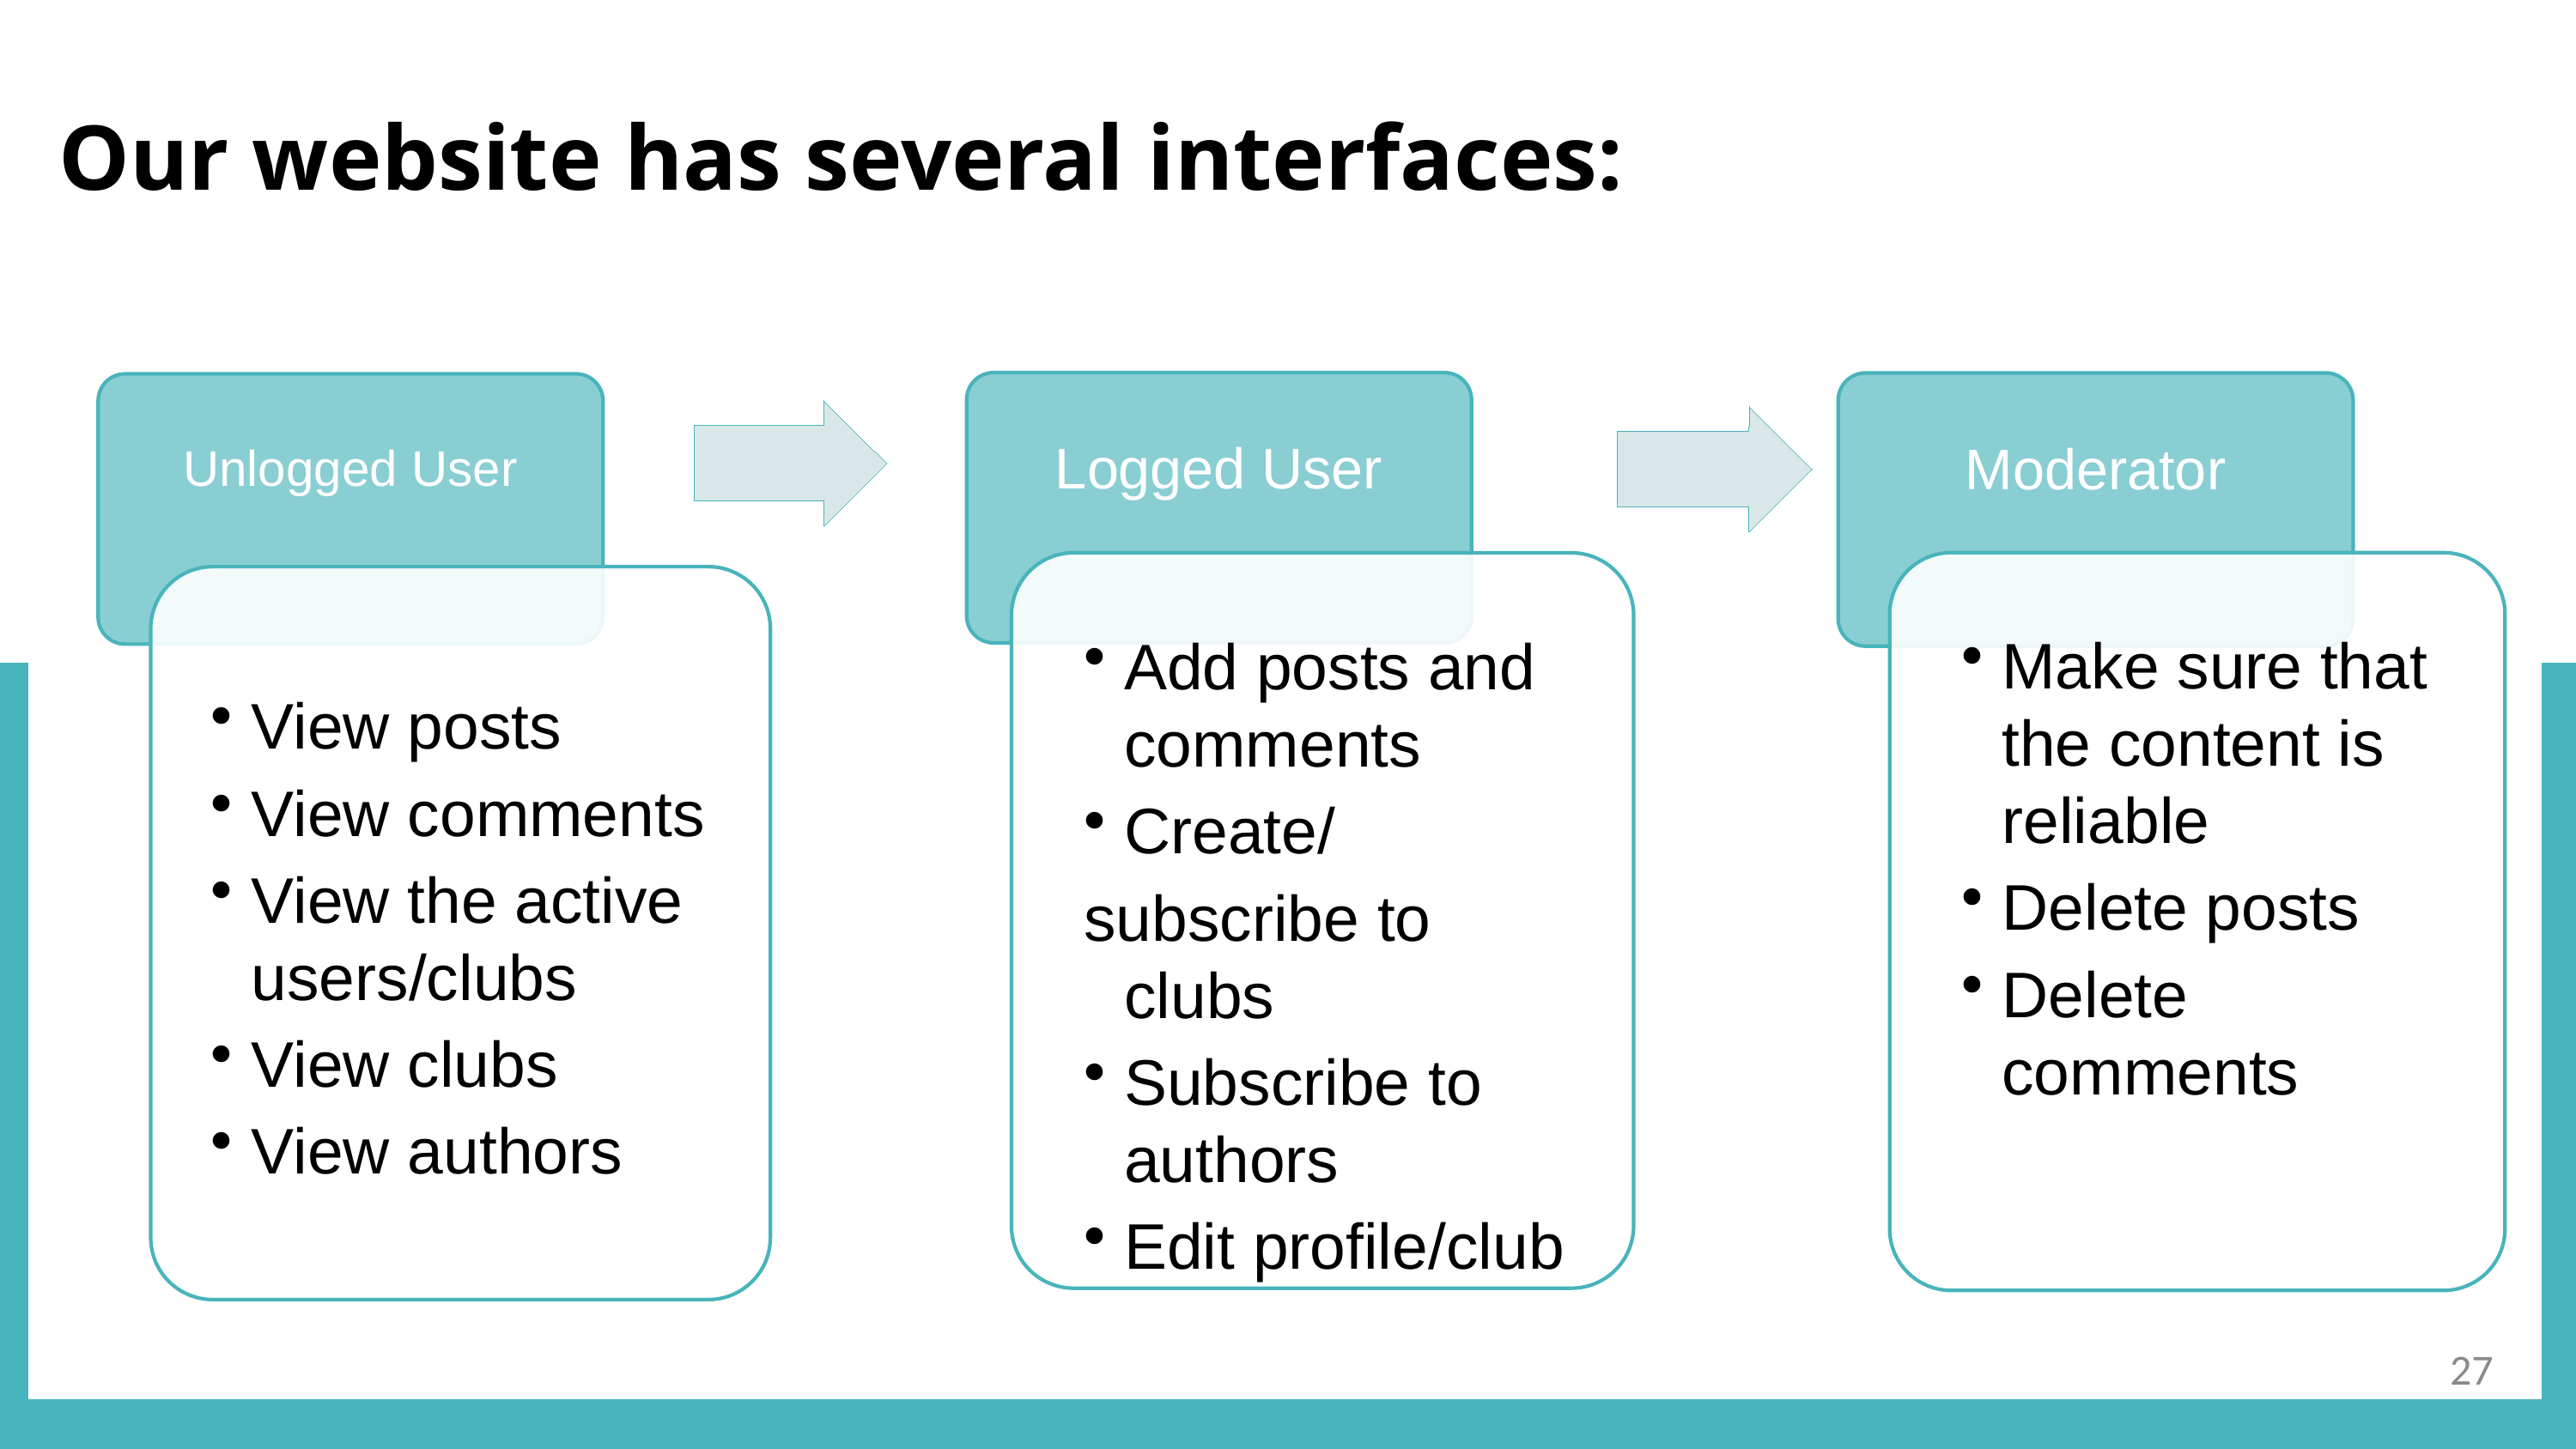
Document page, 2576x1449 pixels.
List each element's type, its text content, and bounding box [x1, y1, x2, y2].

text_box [96, 292, 2507, 1368]
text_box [27, 191, 2542, 1400]
text_box Our website has several interfaces: [58, 82, 1723, 189]
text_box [0, 662, 2576, 1449]
